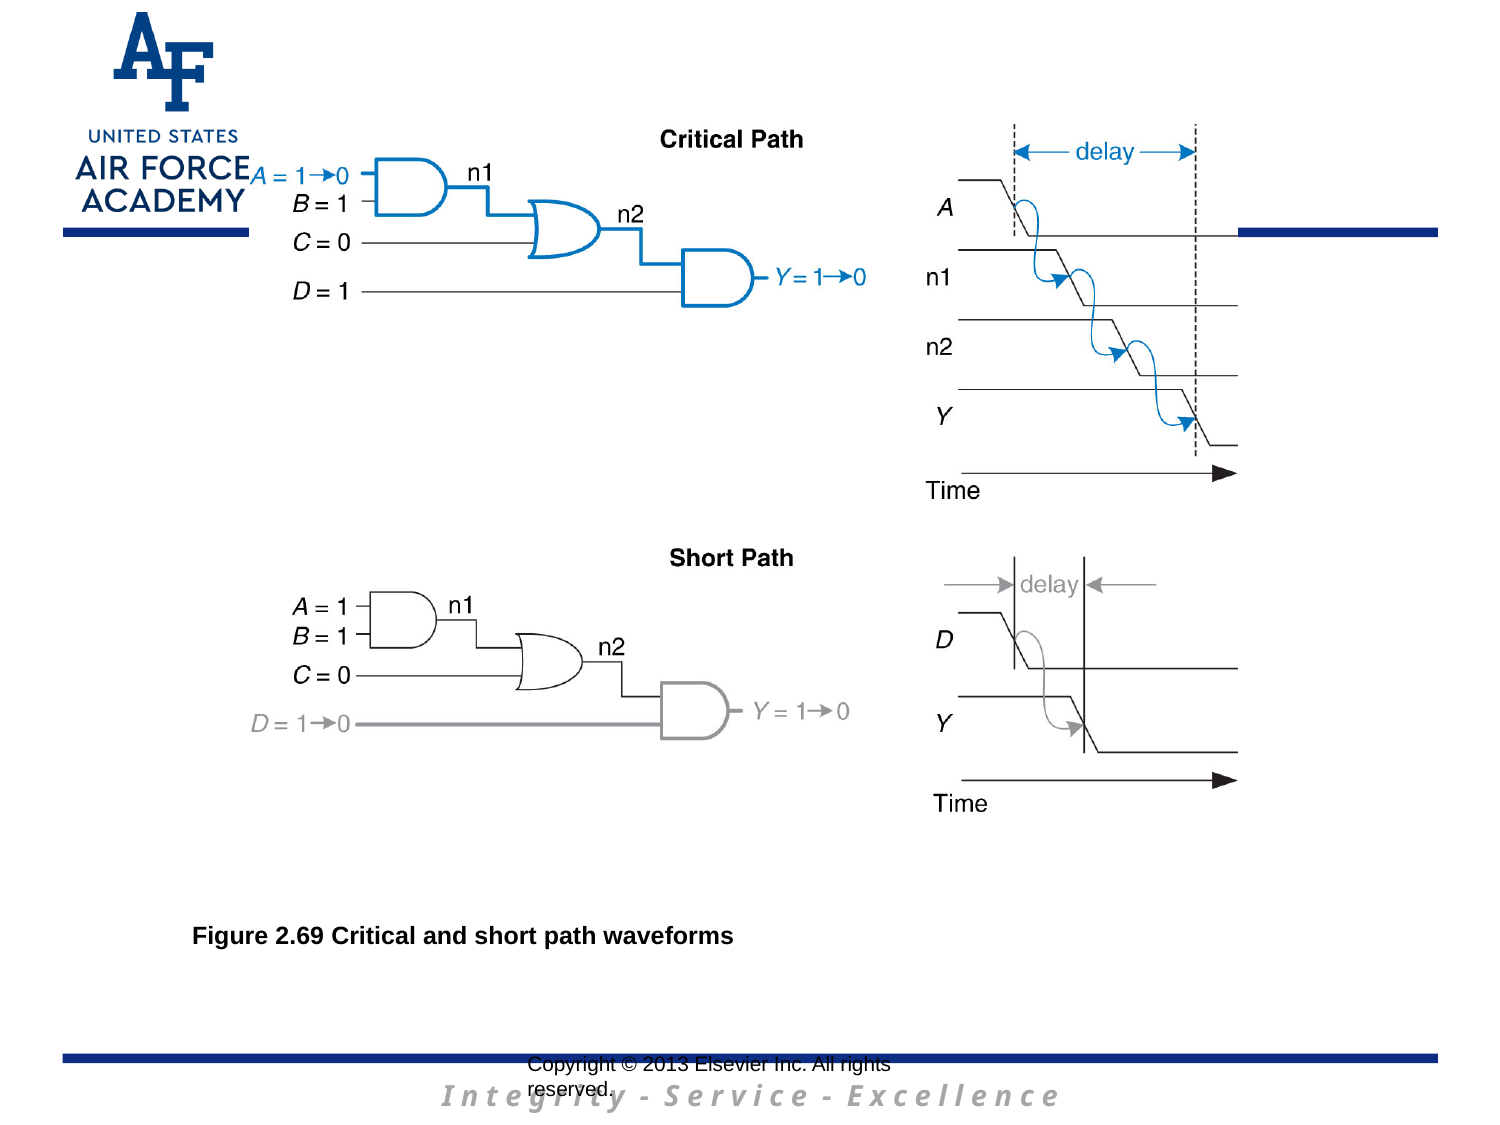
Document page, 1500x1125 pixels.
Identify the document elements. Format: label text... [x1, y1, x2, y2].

text_box Figure 2.69 Critical and short path waveforms [177, 912, 751, 958]
footer Copyright © 2013 Elsevier Inc. All rights reserved. [512, 1042, 988, 1103]
picture [75, 12, 1238, 817]
